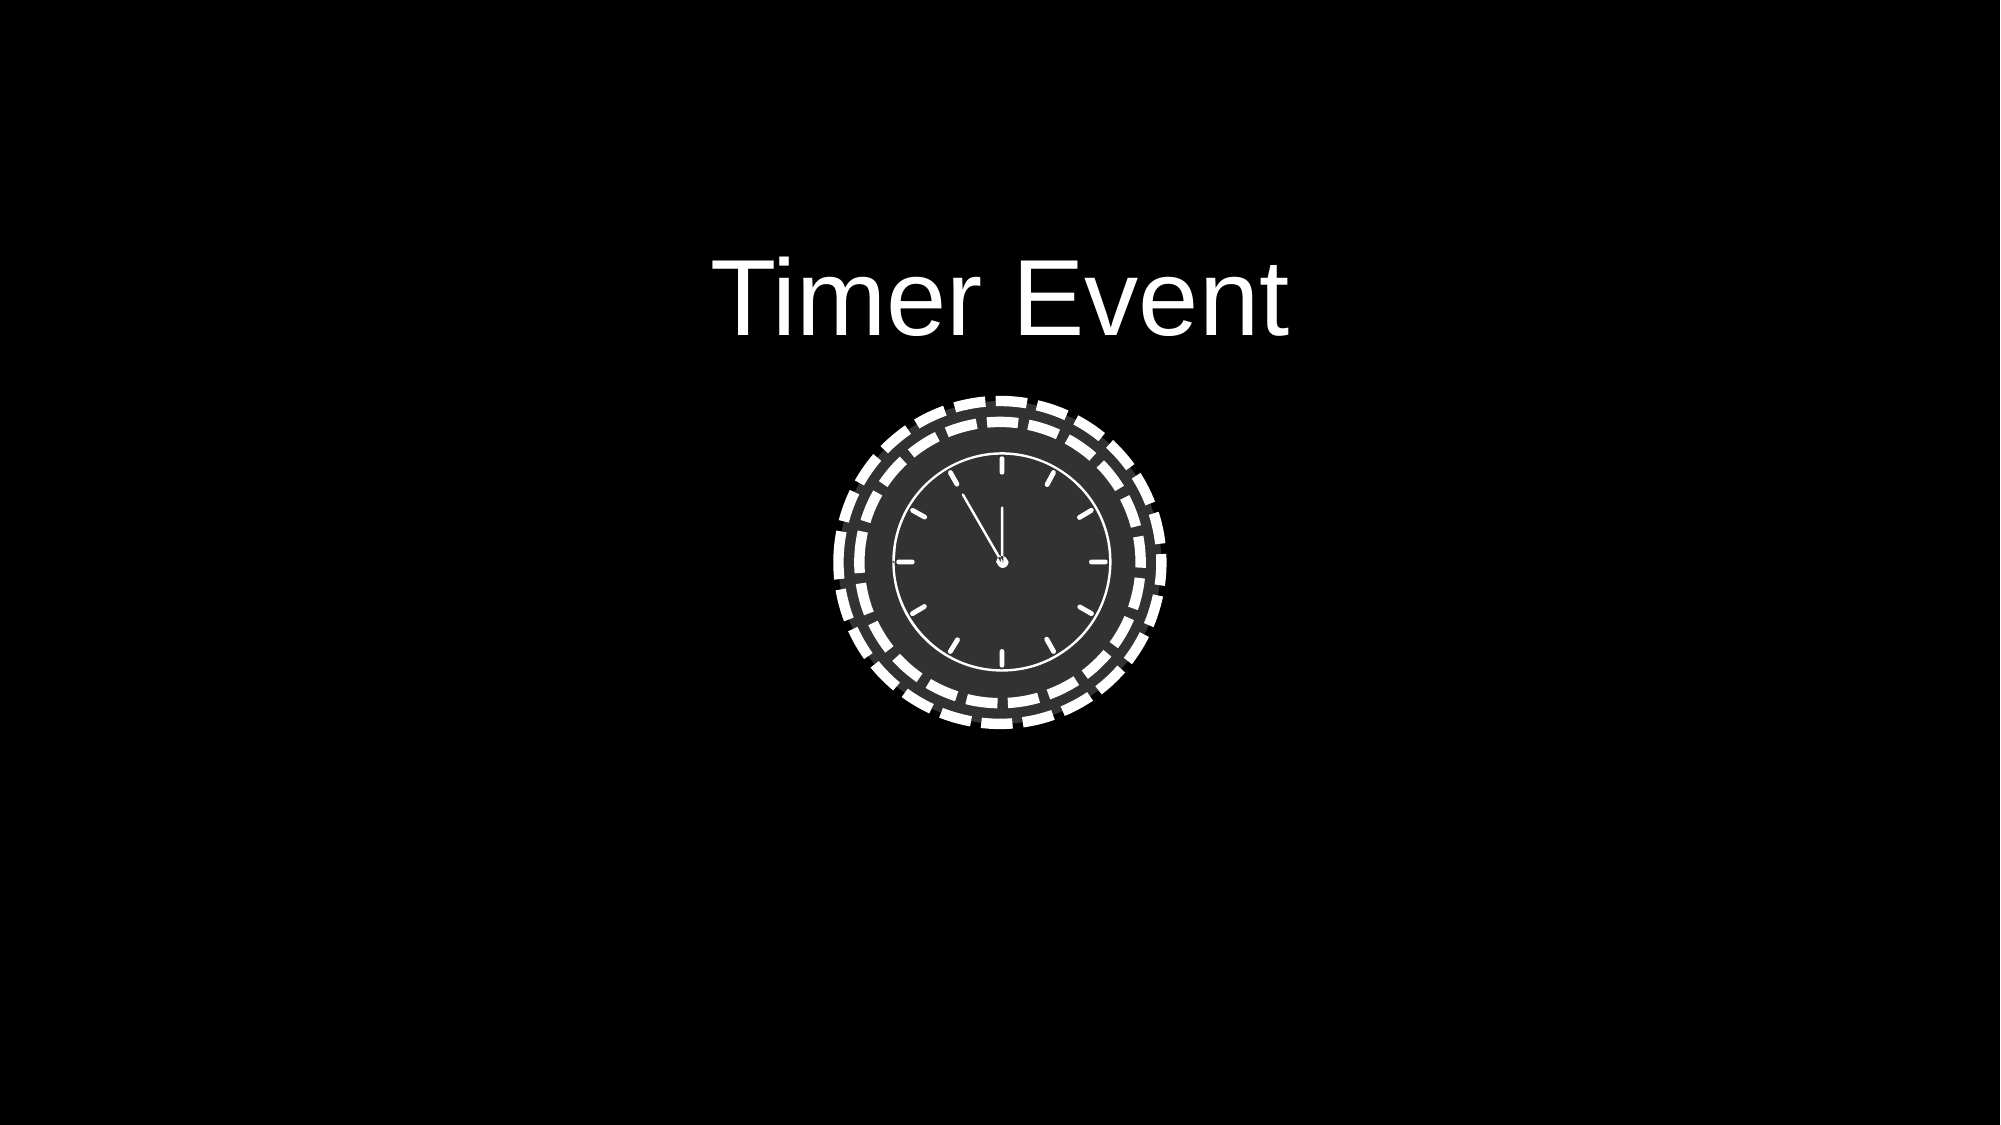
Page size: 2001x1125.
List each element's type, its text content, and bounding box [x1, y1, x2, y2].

text_box Timer Event [660, 218, 1340, 365]
text_box [891, 451, 1113, 673]
text_box [858, 420, 1142, 705]
text_box [837, 399, 1163, 725]
